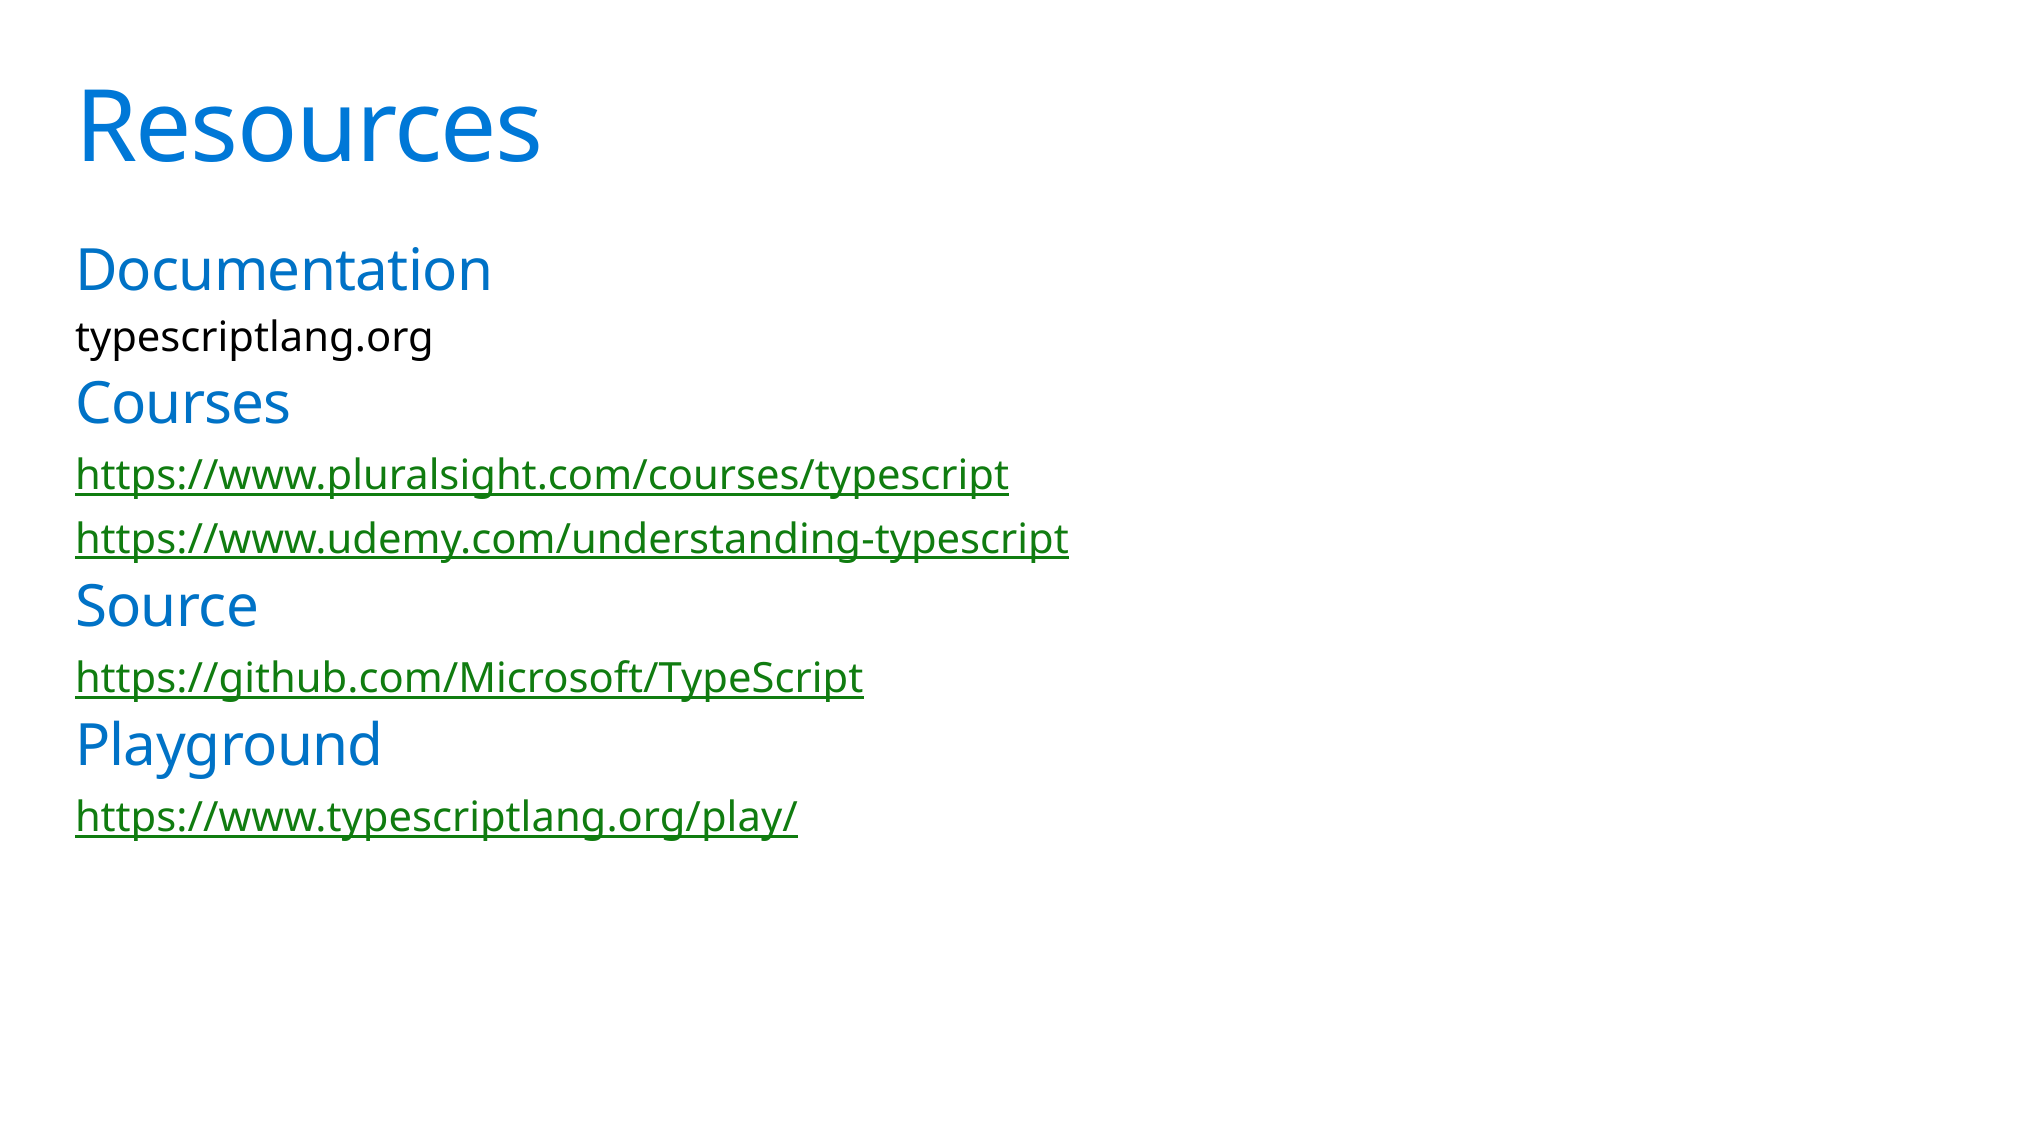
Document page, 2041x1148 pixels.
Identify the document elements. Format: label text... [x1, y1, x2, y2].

title Resources [60, 60, 1980, 210]
list Documentation typescriptlang.org Courses https://www.pluralsight.com/courses/typescript https://www.udemy.com/understanding-typescript Source https://github.com/Microsoft/TypeScript Playground https://www.typescriptlang.org/play/ [60, 225, 1980, 896]
